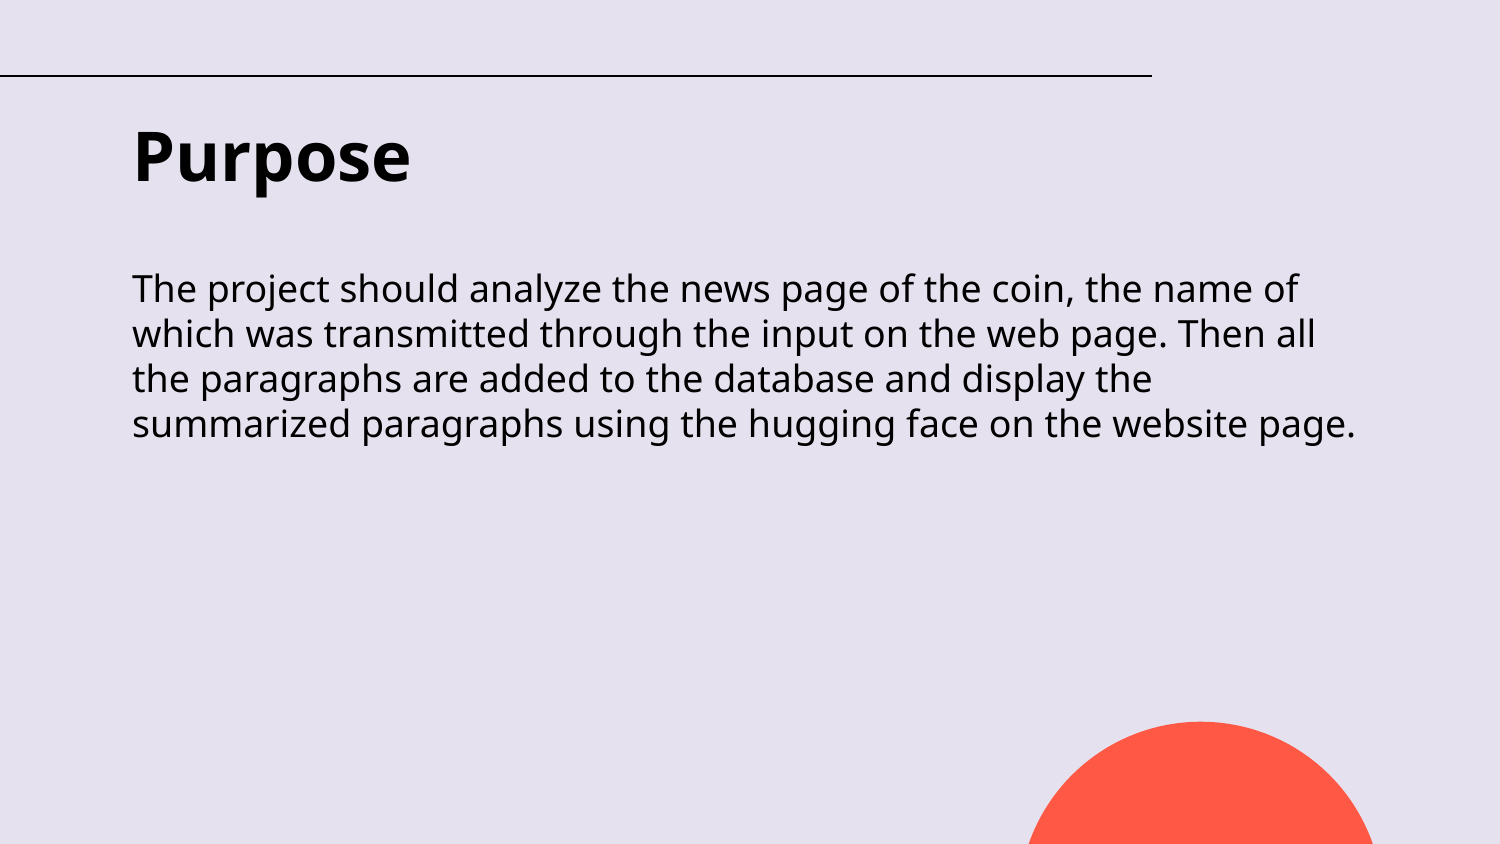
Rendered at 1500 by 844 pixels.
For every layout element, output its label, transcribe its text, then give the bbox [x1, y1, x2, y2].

title Purpose [116, 97, 1383, 192]
list The project should analyze the news page of the coin, the name of which was transmitted through the input on the web page. Then all the paragraphs are added to the database and display the summarized paragraphs using the hugging face on the website page. [116, 249, 1383, 454]
